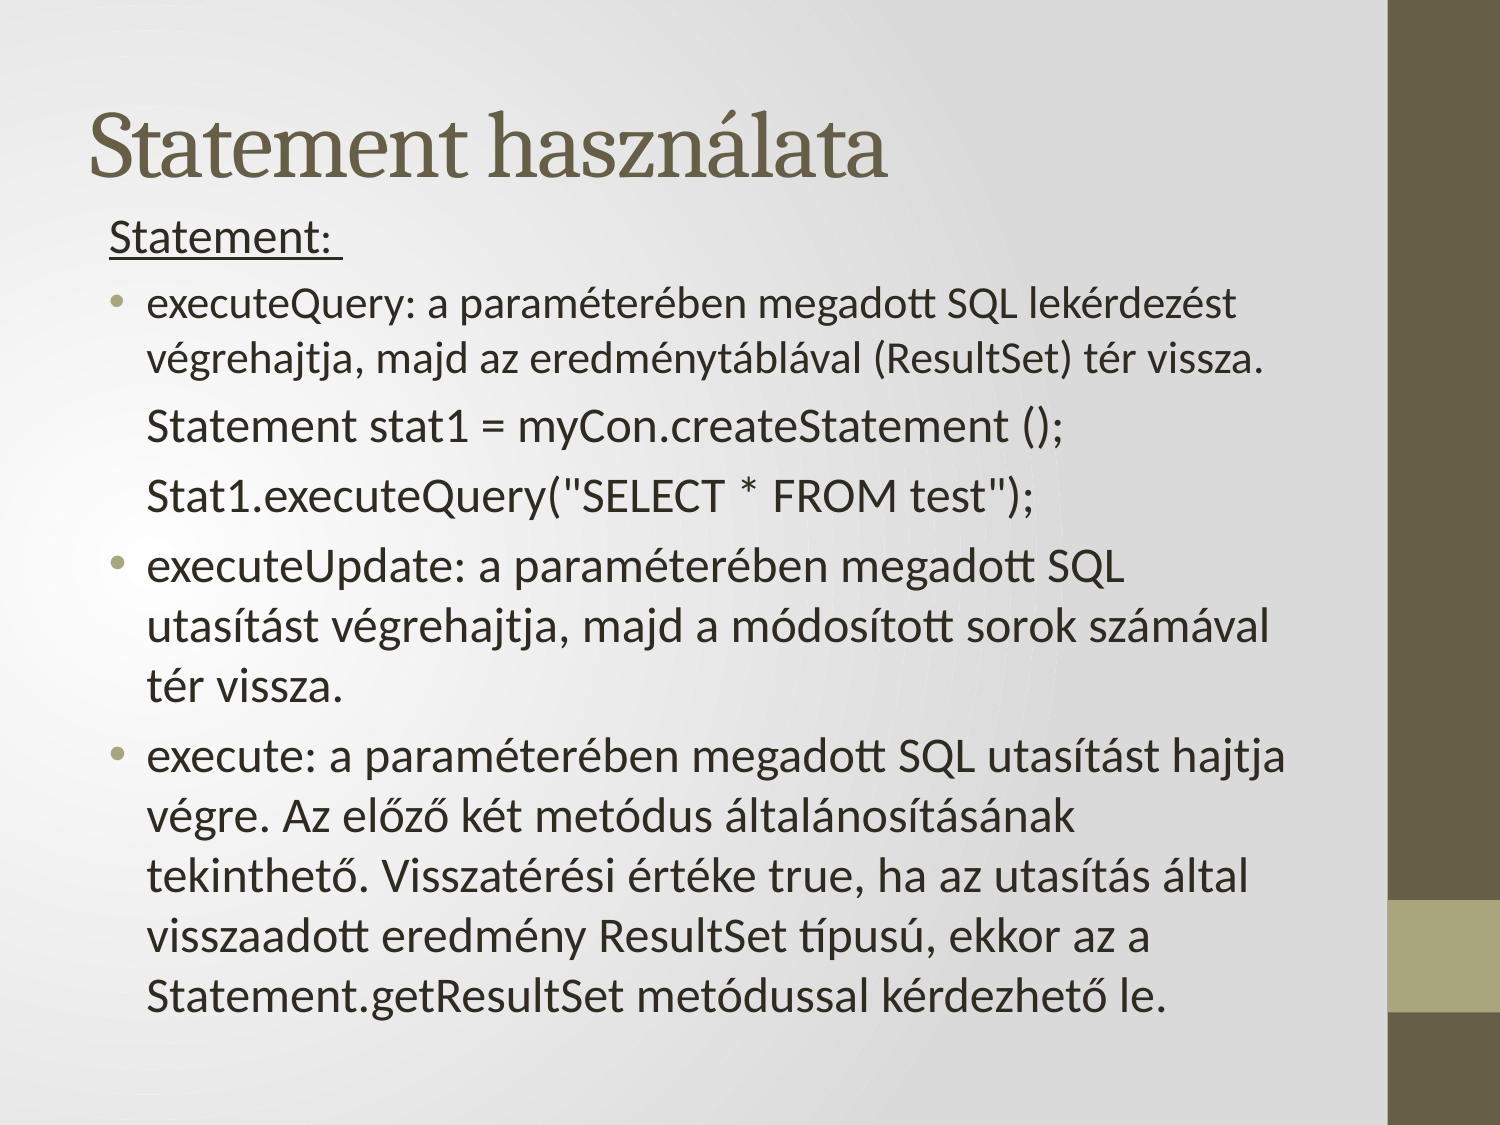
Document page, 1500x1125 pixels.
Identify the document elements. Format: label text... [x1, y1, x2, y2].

title Statement használata [75, 45, 1325, 196]
list Statement: executeQuery: a paraméterében megadott SQL lekérdezést végrehajtja, majd az eredménytáblával (ResultSet) tér vissza. Statement stat1 = myCon.createStatement (); Stat1.executeQuery("SELECT * FROM test"); executeUpdate: a paraméterében megadott SQL utasítást végrehajtja, majd a módosított sorok számával tér vissza. execute: a paraméterében megadott SQL utasítást hajtja végre. Az előző két metódus általánosításának tekinthető. Visszatérési értéke true, ha az utasítás által visszaadott eredmény ResultSet típusú, ekkor az a Statement.getResultSet metódussal kérdezhető le. [75, 196, 1325, 1050]
